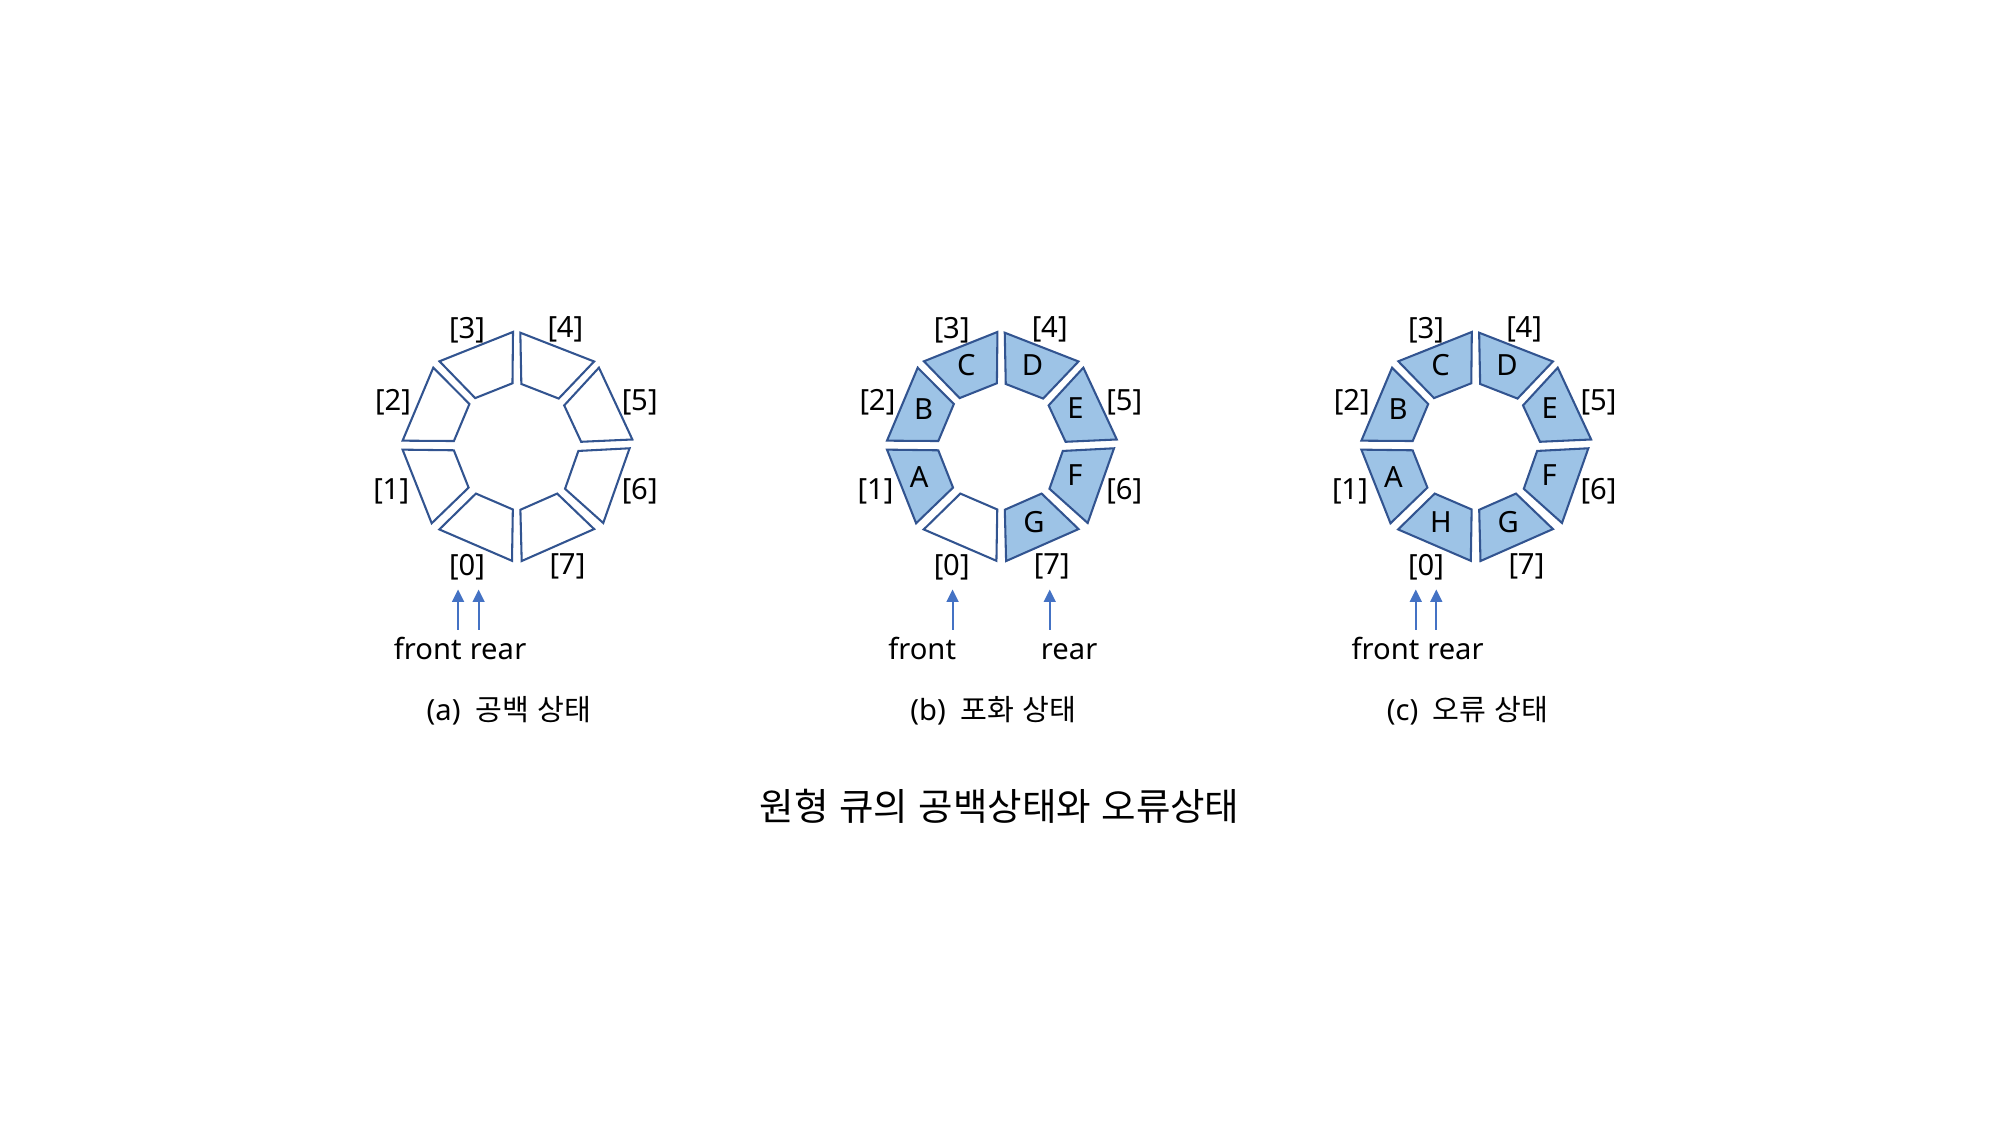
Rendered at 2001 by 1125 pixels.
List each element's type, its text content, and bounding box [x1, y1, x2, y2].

text_box [1433, 508, 1473, 563]
text_box [1099, 447, 1116, 463]
text_box [6] [597, 463, 682, 513]
text_box [562, 365, 634, 443]
text_box [4] [523, 301, 608, 351]
text_box E [1052, 381, 1109, 432]
text_box [1522, 479, 1526, 493]
text_box [1539, 499, 1567, 525]
text_box rear [1010, 623, 1128, 673]
text_box [1] [833, 463, 918, 513]
text_box [3] [425, 302, 509, 352]
text_box [1573, 447, 1590, 463]
text_box [1534, 424, 1593, 443]
text_box [1430, 389, 1460, 400]
text_box [7] [1484, 537, 1569, 588]
text_box (c) 오류 상태 [1273, 684, 1663, 734]
text_box [1478, 507, 1484, 563]
text_box [1388, 365, 1409, 383]
text_box [1539, 514, 1555, 537]
text_box F [1526, 448, 1583, 499]
text_box [1538, 354, 1555, 379]
text_box H [1415, 495, 1472, 546]
text_box [1065, 499, 1093, 525]
text_box G [1482, 495, 1539, 546]
text_box [6] [1082, 463, 1167, 513]
text_box [4] [1007, 301, 1092, 351]
text_box [1003, 331, 1007, 386]
text_box [0] [1383, 538, 1468, 589]
text_box 원형 큐의 공백상태와 오류상태 [676, 775, 1324, 836]
text_box [921, 492, 999, 563]
text_box (b) 포화 상태 [798, 684, 1189, 734]
text_box [1396, 511, 1415, 538]
text_box B [899, 383, 956, 433]
text_box [1059, 424, 1119, 443]
text_box [1065, 514, 1081, 537]
text_box [7] [1009, 537, 1094, 588]
text_box [4] [1482, 301, 1567, 351]
text_box [5] [597, 373, 682, 424]
text_box D [1481, 339, 1538, 389]
text_box C [942, 339, 999, 389]
text_box [922, 352, 942, 382]
text_box [0] [425, 538, 509, 589]
text_box [2] [351, 373, 436, 424]
text_box E [1526, 381, 1583, 432]
text_box [1015, 389, 1052, 400]
text_box F [1052, 448, 1109, 499]
text_box [956, 389, 986, 400]
text_box [6] [1556, 463, 1641, 513]
text_box front [844, 623, 1000, 673]
text_box [1069, 365, 1087, 381]
text_box [2] [1309, 373, 1394, 424]
text_box [1359, 424, 1418, 443]
text_box front [350, 623, 439, 673]
text_box [3] [1383, 302, 1468, 352]
text_box [1396, 353, 1416, 382]
text_box (a) 공백 상태 [314, 684, 704, 734]
text_box [1385, 501, 1415, 526]
text_box [1544, 365, 1562, 381]
text_box [401, 448, 470, 526]
text_box [1490, 389, 1526, 400]
text_box B [1373, 383, 1430, 433]
text_box [951, 479, 955, 492]
text_box [910, 501, 941, 526]
text_box [1478, 331, 1482, 386]
text_box [1521, 400, 1526, 415]
text_box [519, 331, 596, 400]
text_box [885, 424, 943, 443]
text_box front [1307, 623, 1396, 673]
text_box [0] [909, 538, 994, 589]
text_box [2] [835, 373, 920, 424]
text_box [3] [909, 302, 994, 352]
text_box [1048, 478, 1052, 493]
text_box [1047, 400, 1052, 416]
text_box [7] [525, 537, 610, 588]
text_box [437, 330, 515, 400]
text_box [5] [1556, 373, 1641, 424]
text_box [914, 365, 935, 383]
text_box [1] [1307, 463, 1392, 513]
text_box [1063, 354, 1081, 380]
text_box D [1007, 339, 1063, 389]
text_box A [895, 450, 951, 501]
text_box [885, 448, 940, 463]
text_box [1] [349, 463, 434, 513]
text_box [994, 330, 999, 339]
text_box A [1369, 450, 1426, 501]
text_box G [1008, 495, 1065, 546]
text_box rear [439, 623, 557, 673]
text_box [1003, 507, 1009, 563]
text_box [401, 365, 471, 443]
text_box [1359, 448, 1414, 463]
text_box C [1416, 339, 1473, 389]
text_box [1468, 330, 1473, 339]
text_box rear [1396, 623, 1515, 673]
text_box [437, 492, 514, 563]
text_box [563, 447, 632, 525]
text_box [519, 492, 596, 563]
text_box [5] [1082, 373, 1167, 424]
